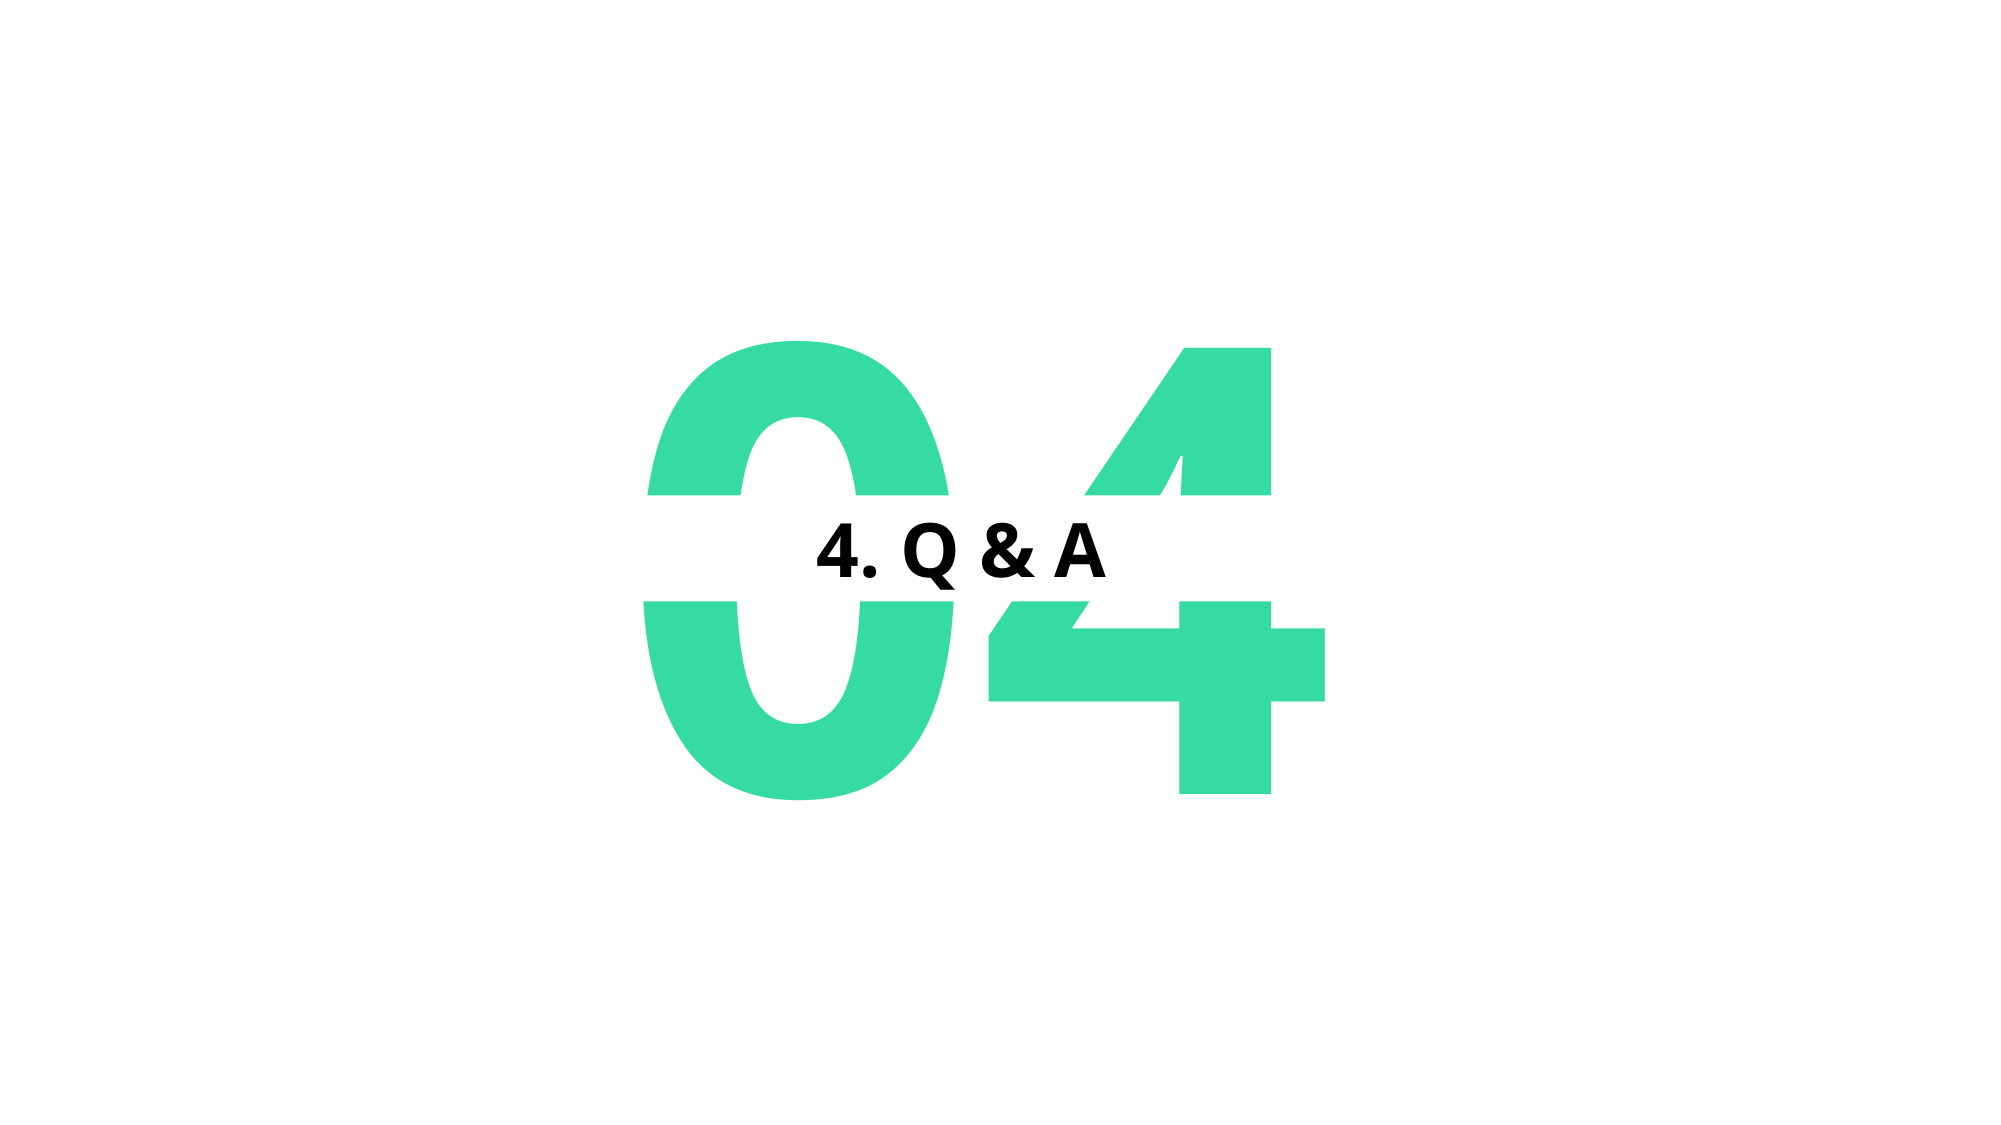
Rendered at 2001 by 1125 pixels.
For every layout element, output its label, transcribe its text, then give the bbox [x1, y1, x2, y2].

text_box 4. Q & A [339, 495, 1570, 691]
text_box 04 [363, 162, 1594, 928]
